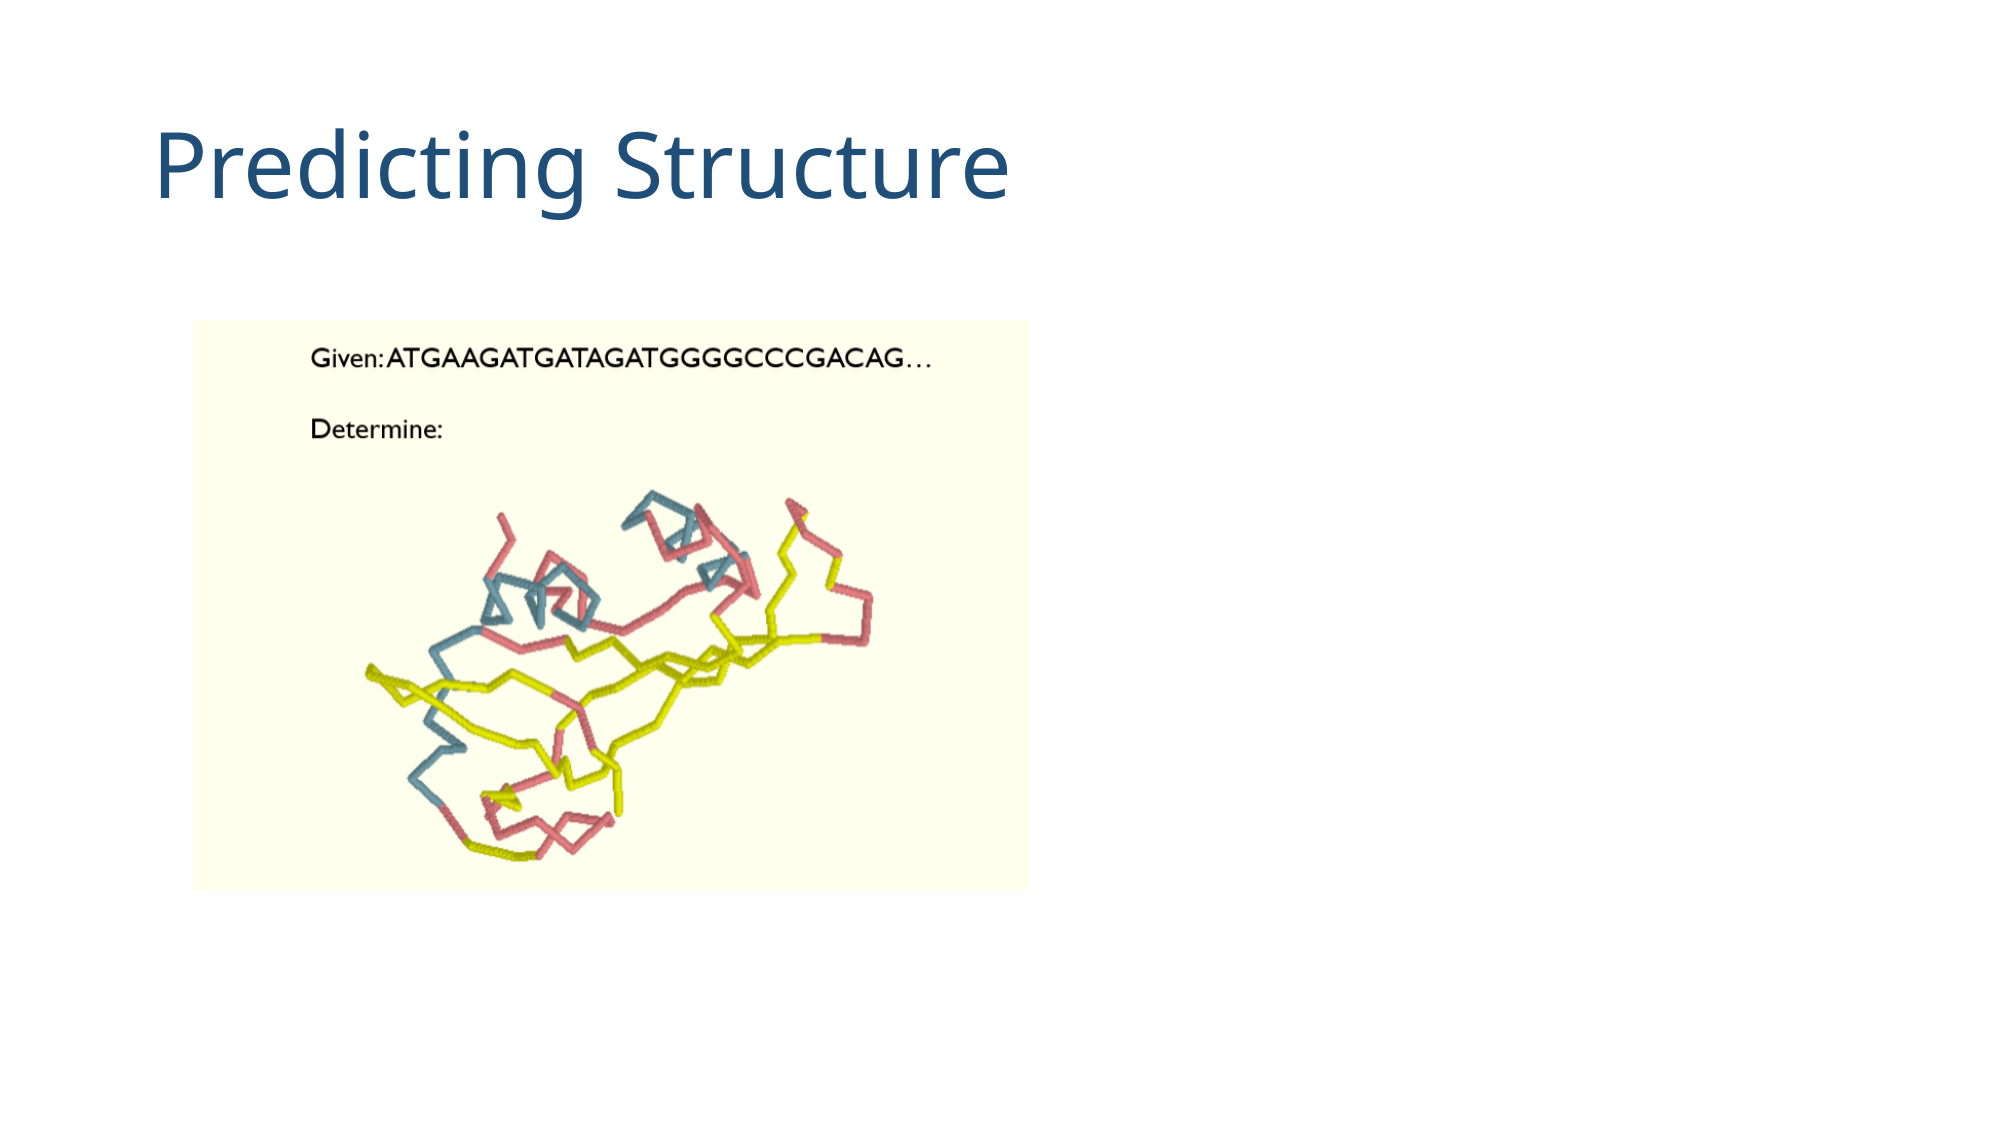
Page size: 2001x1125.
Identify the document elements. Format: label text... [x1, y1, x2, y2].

title Predicting Structure [137, 59, 1863, 278]
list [192, 320, 1030, 891]
